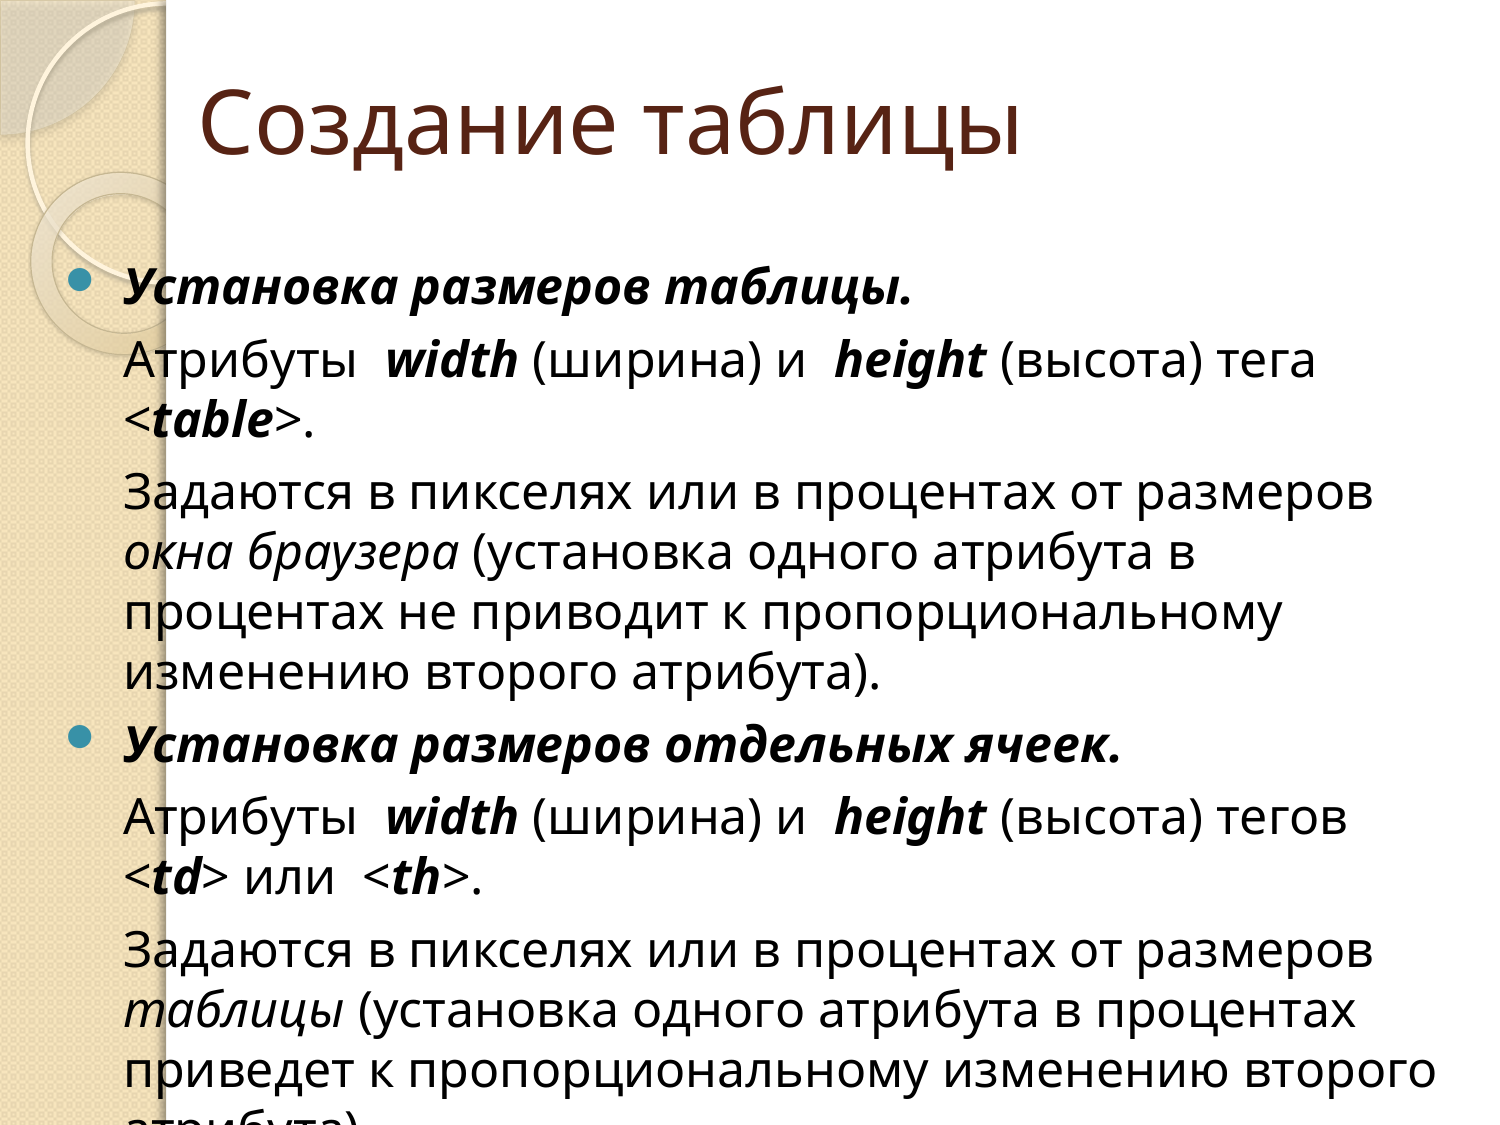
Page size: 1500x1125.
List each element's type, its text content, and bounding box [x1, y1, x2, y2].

title Создание таблицы [183, 0, 1500, 238]
list Установка размеров таблицы. Атрибуты width (ширина) и height (высота) тега <table>. Задаются в пикселях или в процентах от размеров окна браузера (установка одного атрибута в процентах не приводит к пропорциональному изменению второго атрибута). Установка размеров отдельных ячеек. Атрибуты width (ширина) и height (высота) тегов <td> или <th>. Задаются в пикселях или в процентах от размеров таблицы (установка одного атрибута в процентах приведет к пропорциональному изменению второго атрибута). [50, 247, 1463, 1088]
